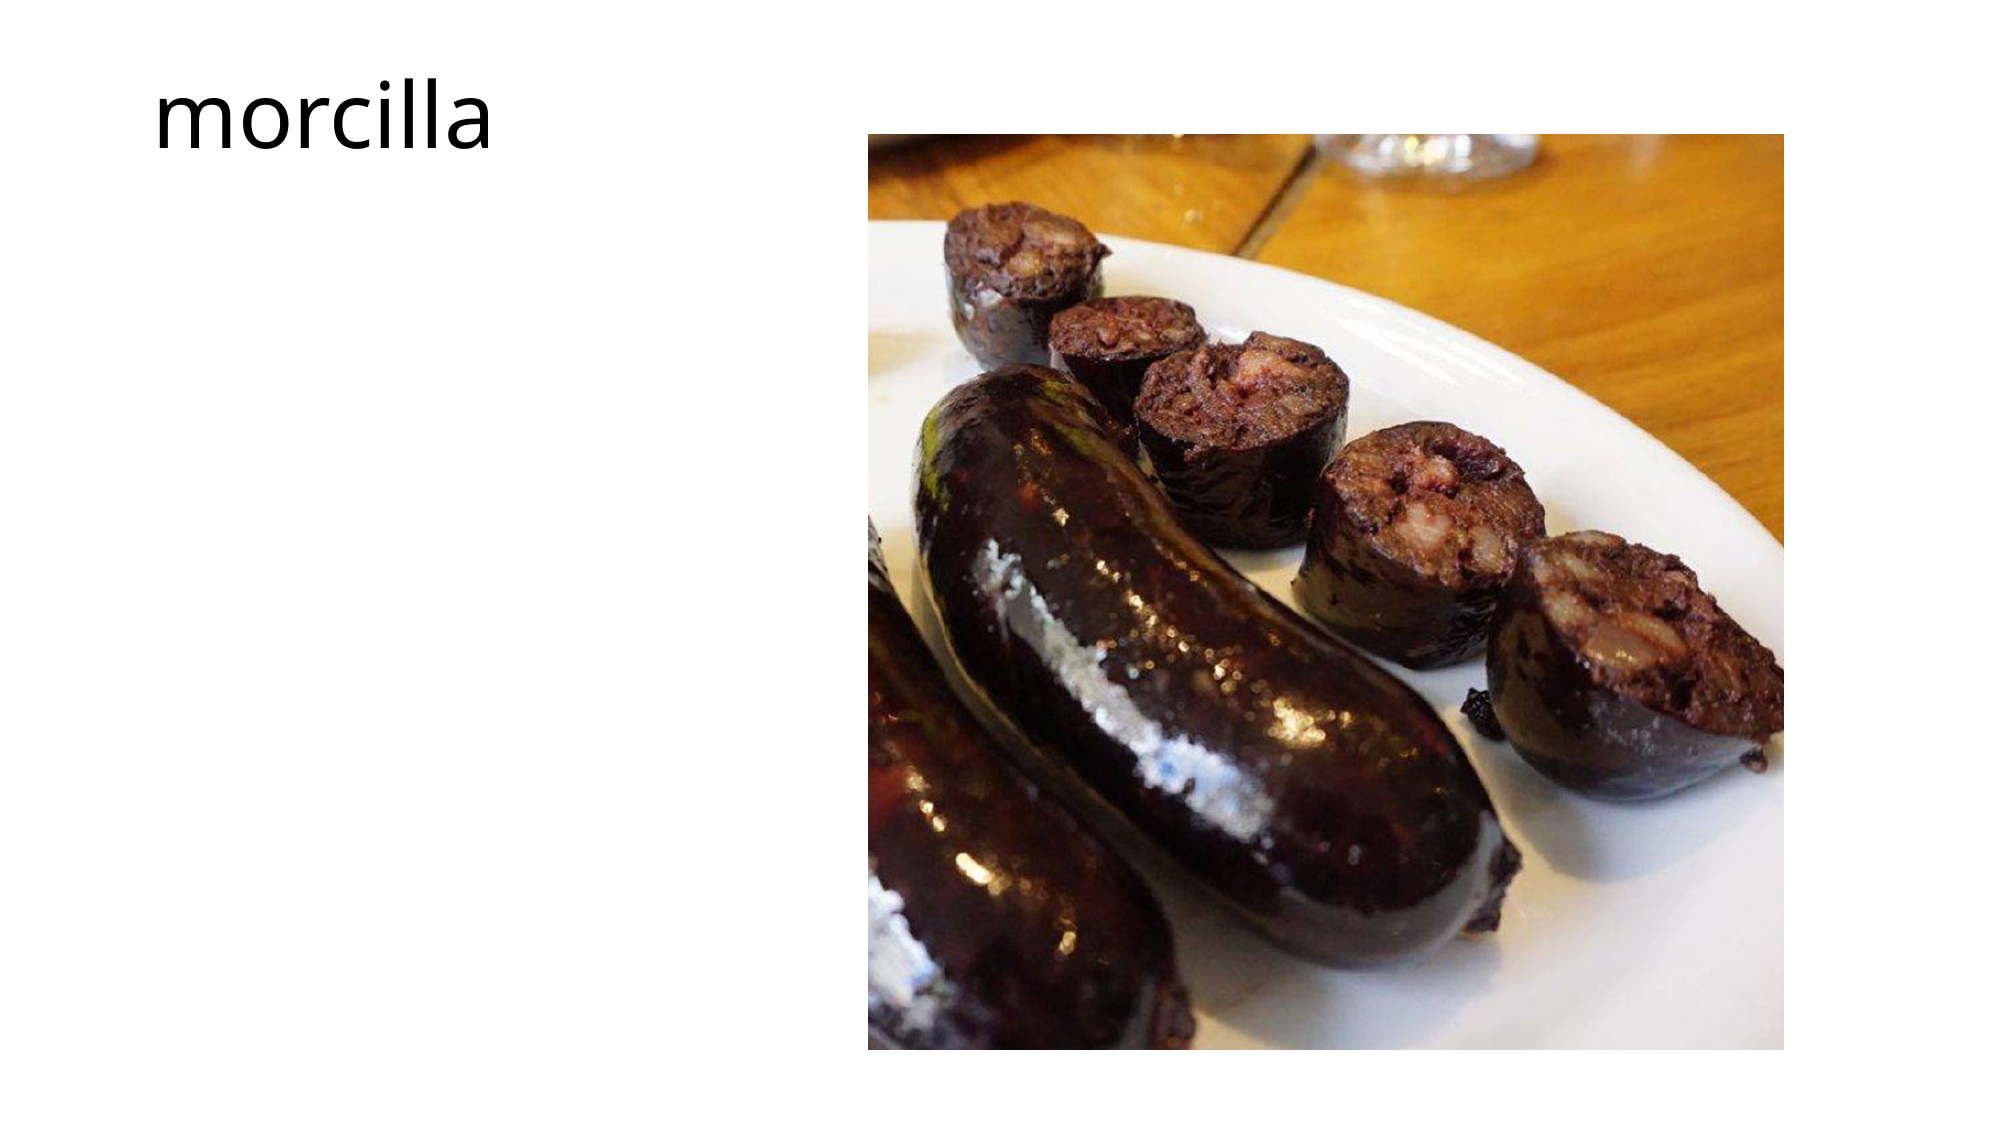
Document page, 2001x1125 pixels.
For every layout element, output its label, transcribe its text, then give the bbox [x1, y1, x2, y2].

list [868, 134, 1784, 1050]
title morcilla [137, 59, 514, 179]
